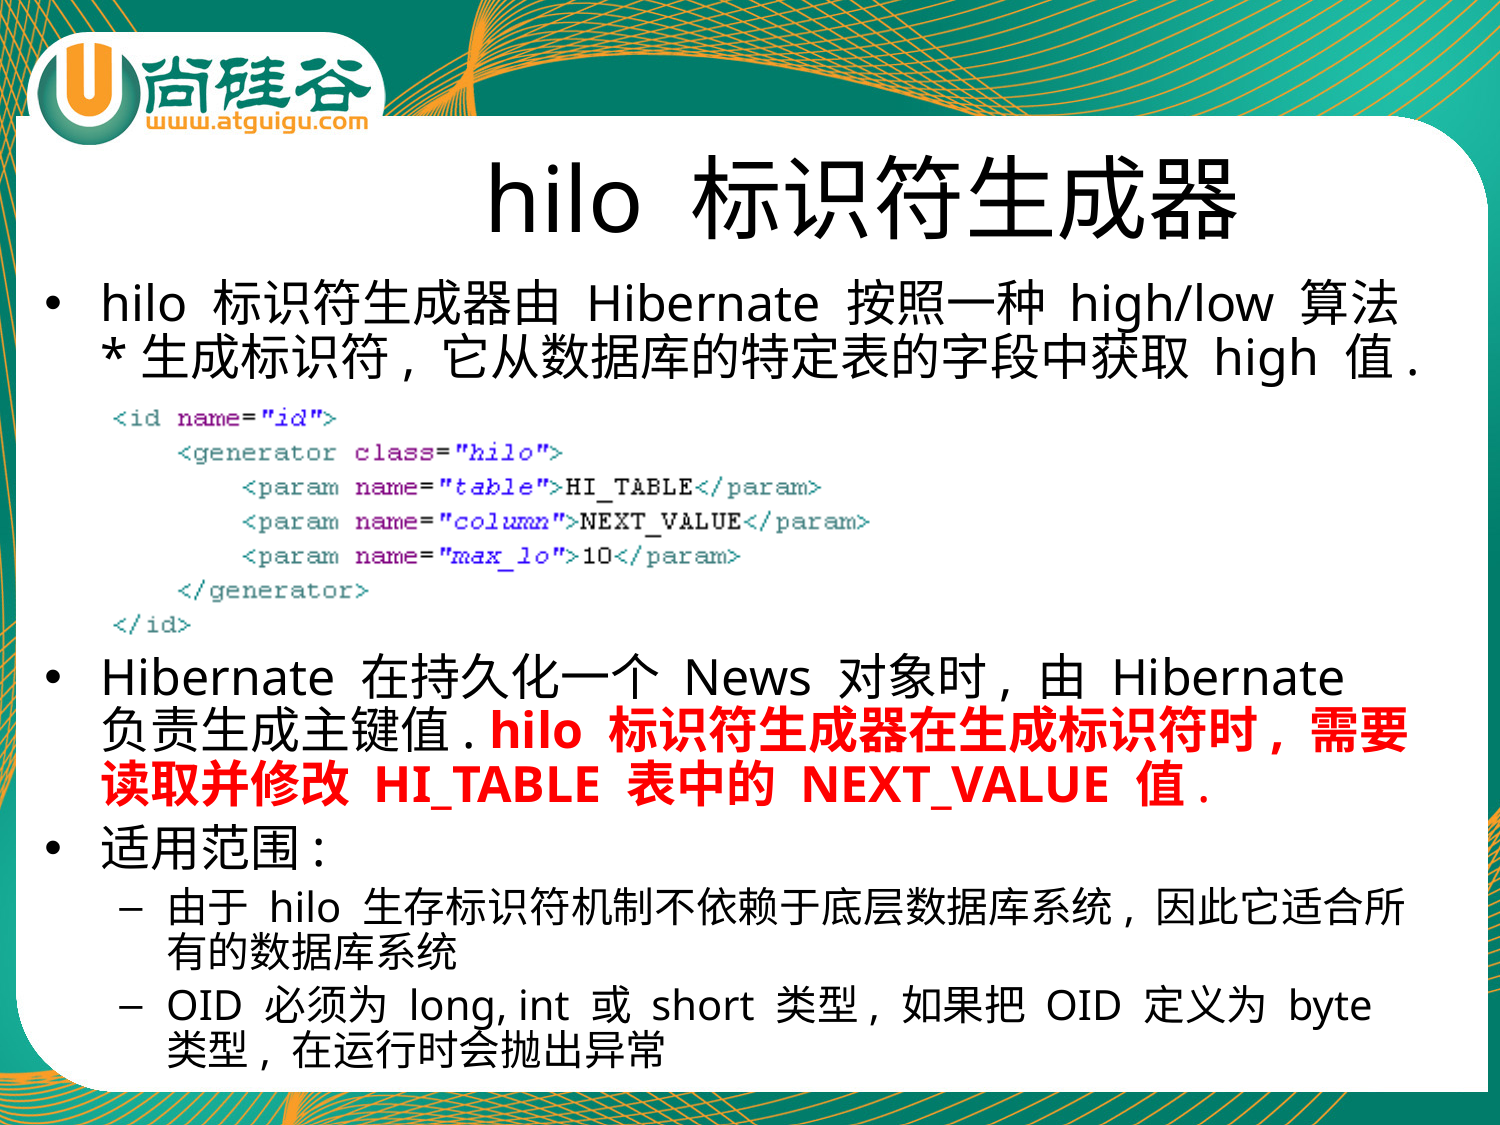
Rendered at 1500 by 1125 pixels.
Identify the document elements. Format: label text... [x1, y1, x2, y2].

picture [0, 0, 1500, 1125]
title hilo 标识符生成器 [225, 101, 1500, 290]
picture [1436, 290, 1500, 1125]
picture [99, 402, 880, 639]
list hilo 标识符生成器由 Hibernate 按照一种 high/low 算法*生成标识符, 它从数据库的特定表的字段中获取 high 值. Hibernate 在持久化一个 News 对象时, 由 Hibernate 负责生成主键值. hilo 标识符生成器在生成标识符时, 需要读取并修改 HI_TABLE 表中的 NEXT_VALUE 值. 适用范围: 由于 hilo 生存标识符机制不依赖于底层数据库系统, 因此它适合所有的数据库系统 OID 必须为 long, int 或 short 类型, 如果把 OID 定义为 byte 类型, 在运行时会抛出异常 [29, 270, 1436, 1125]
